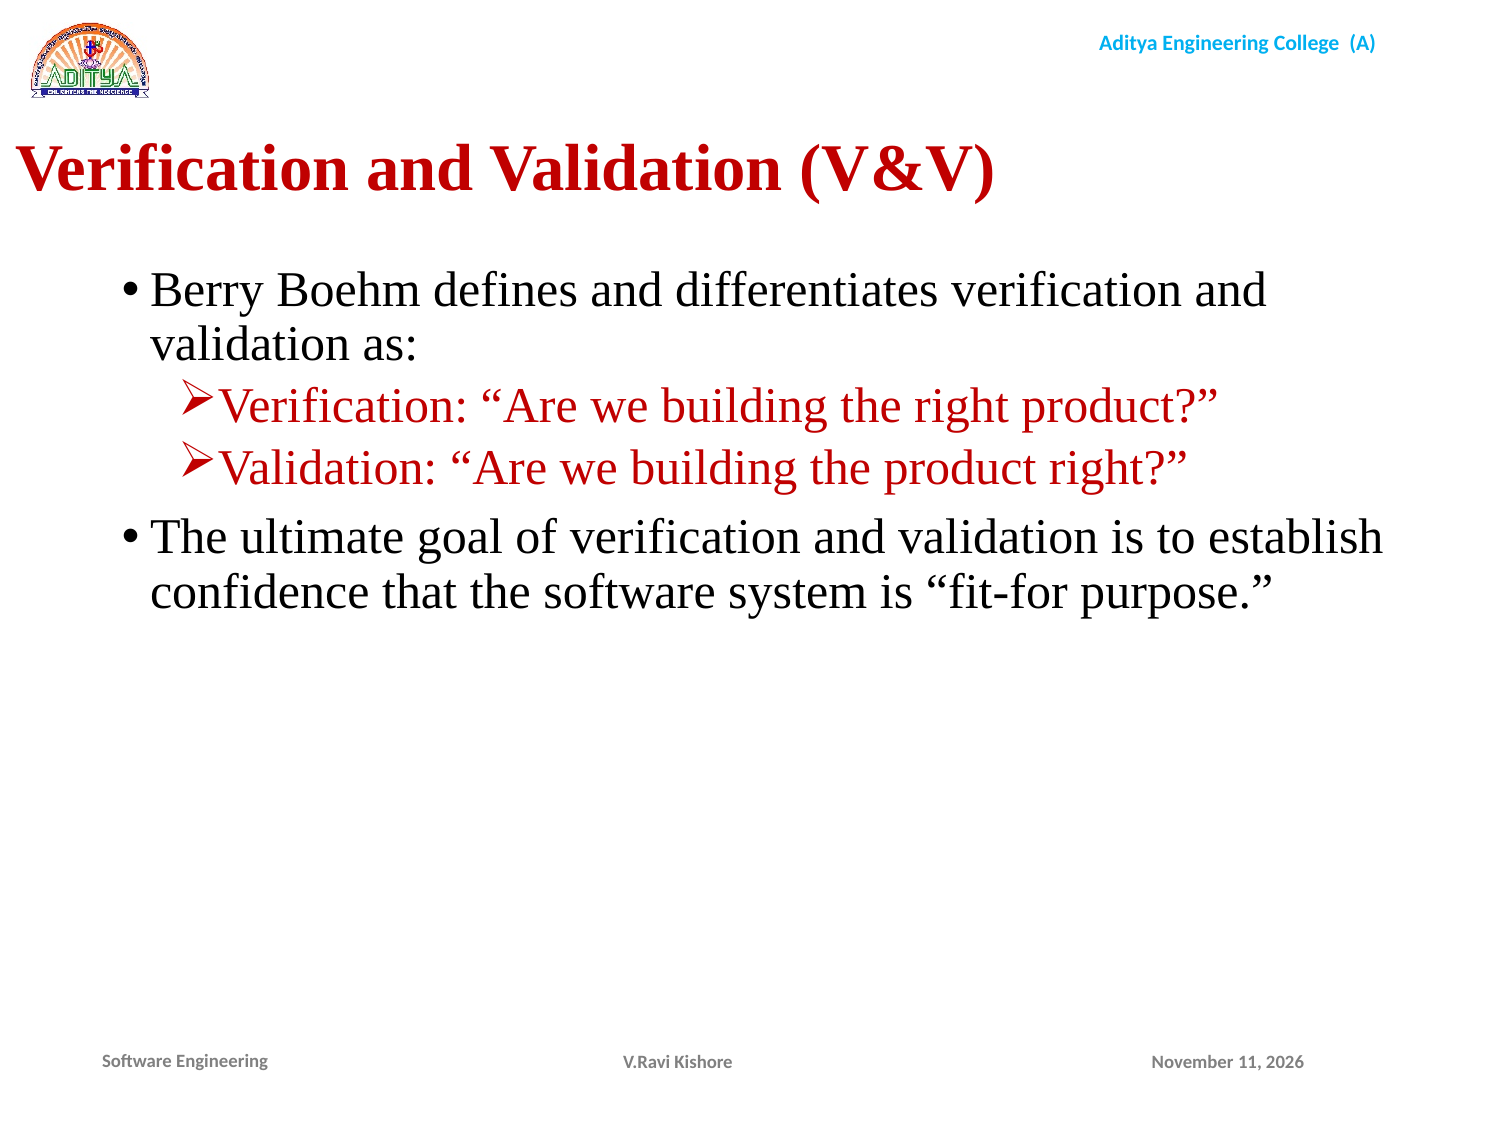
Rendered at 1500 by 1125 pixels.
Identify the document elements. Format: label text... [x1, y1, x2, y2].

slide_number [1136, 1031, 1396, 1092]
title Verification and Validation (V&V) [0, 59, 1294, 278]
footer V.Ravi Kishore [509, 1031, 847, 1092]
picture [29, 22, 150, 59]
list Berry Boehm defines and differentiates verification and validation as: Verification: “Are we building the right product?” Validation: “Are we building the product right?” The ultimate goal of verification and validation is to establish confidence that the software system is “fit-for purpose.” [106, 256, 1401, 1000]
